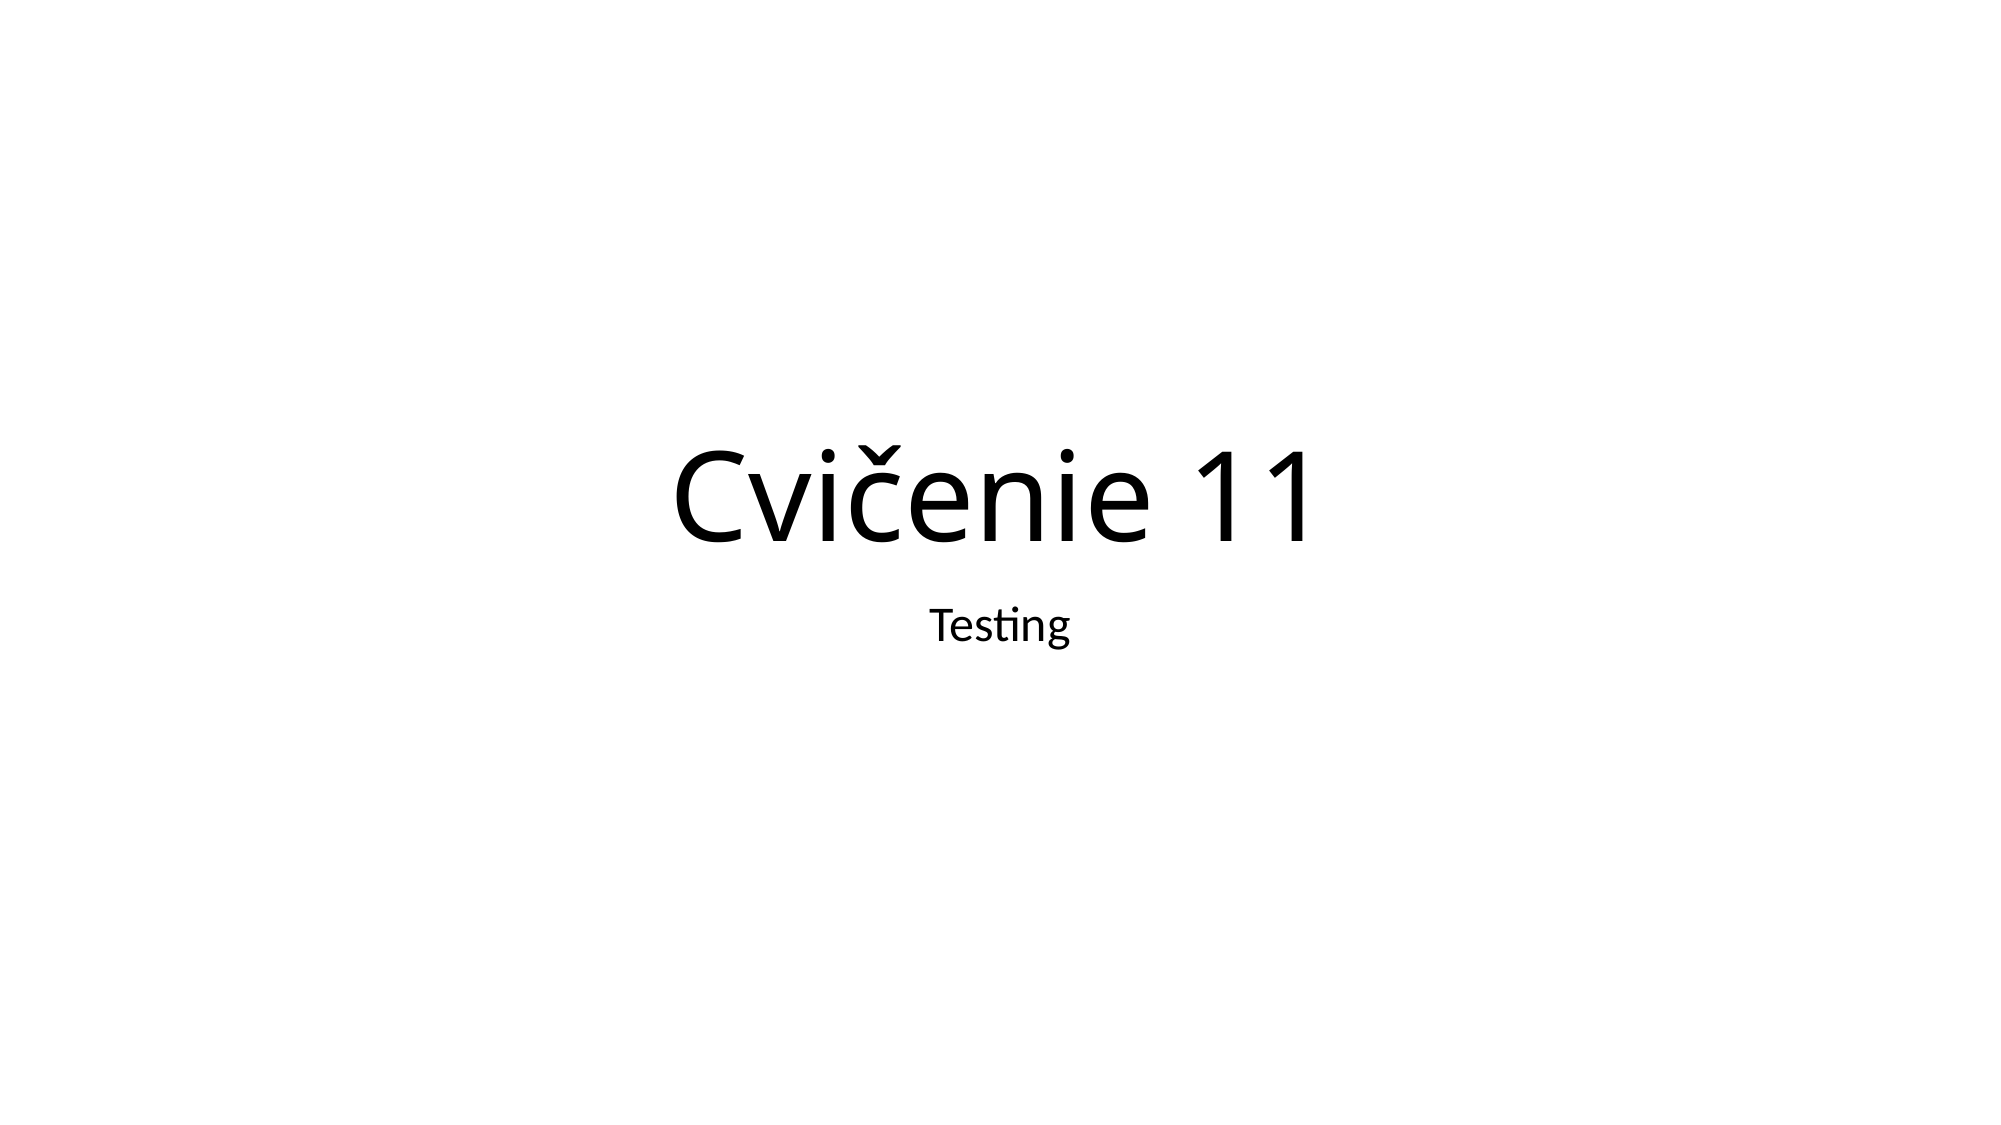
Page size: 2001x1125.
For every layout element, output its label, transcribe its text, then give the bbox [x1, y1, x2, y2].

subtitle Testing [249, 590, 1750, 863]
title Cvičenie 11 [249, 184, 1750, 576]
